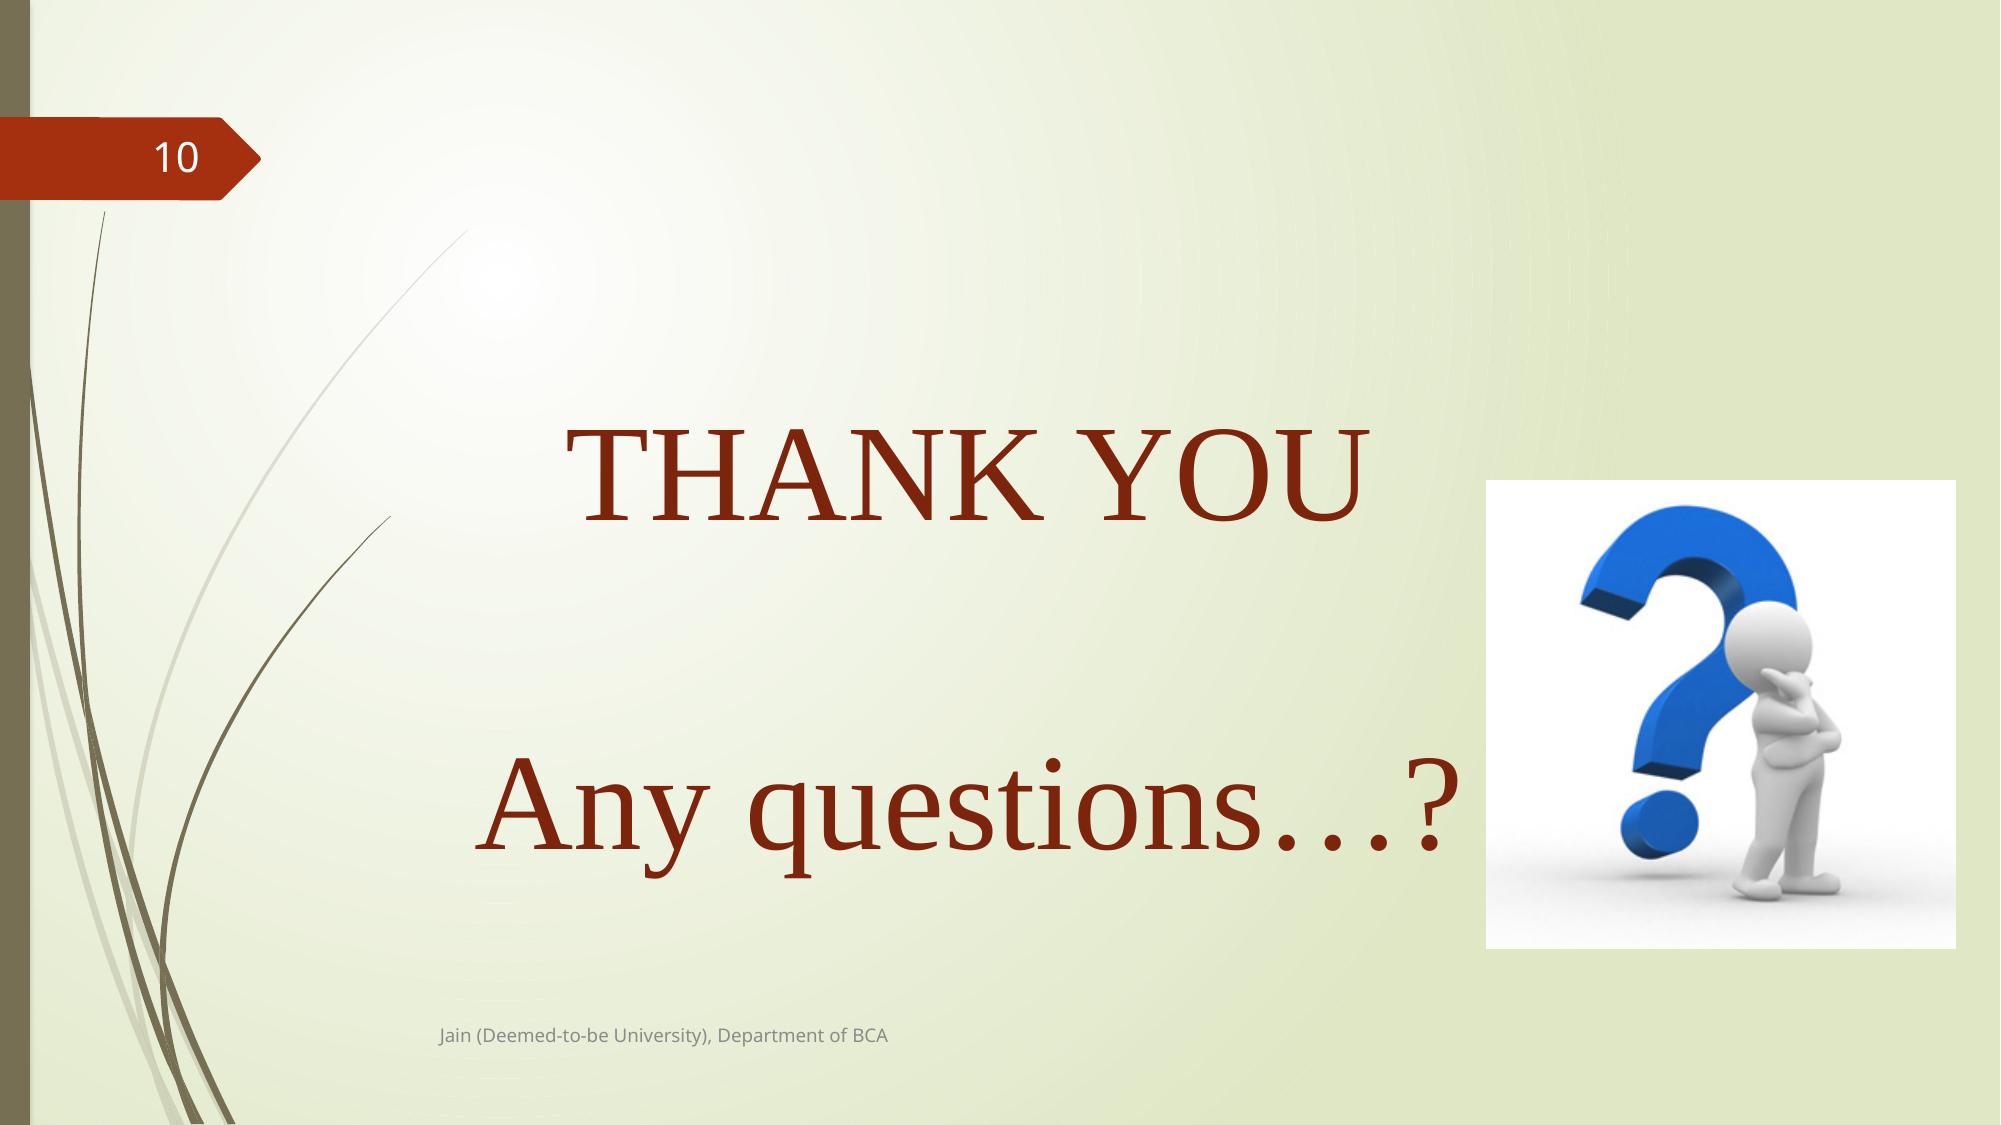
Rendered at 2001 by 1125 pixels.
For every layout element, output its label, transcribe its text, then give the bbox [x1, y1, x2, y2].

footer Jain (Deemed-to-be University), Department of BCA [424, 1006, 1675, 1067]
title THANK YOU Any questions…? [137, 210, 1802, 887]
slide_number 10 [87, 129, 216, 190]
picture [1486, 479, 1956, 950]
